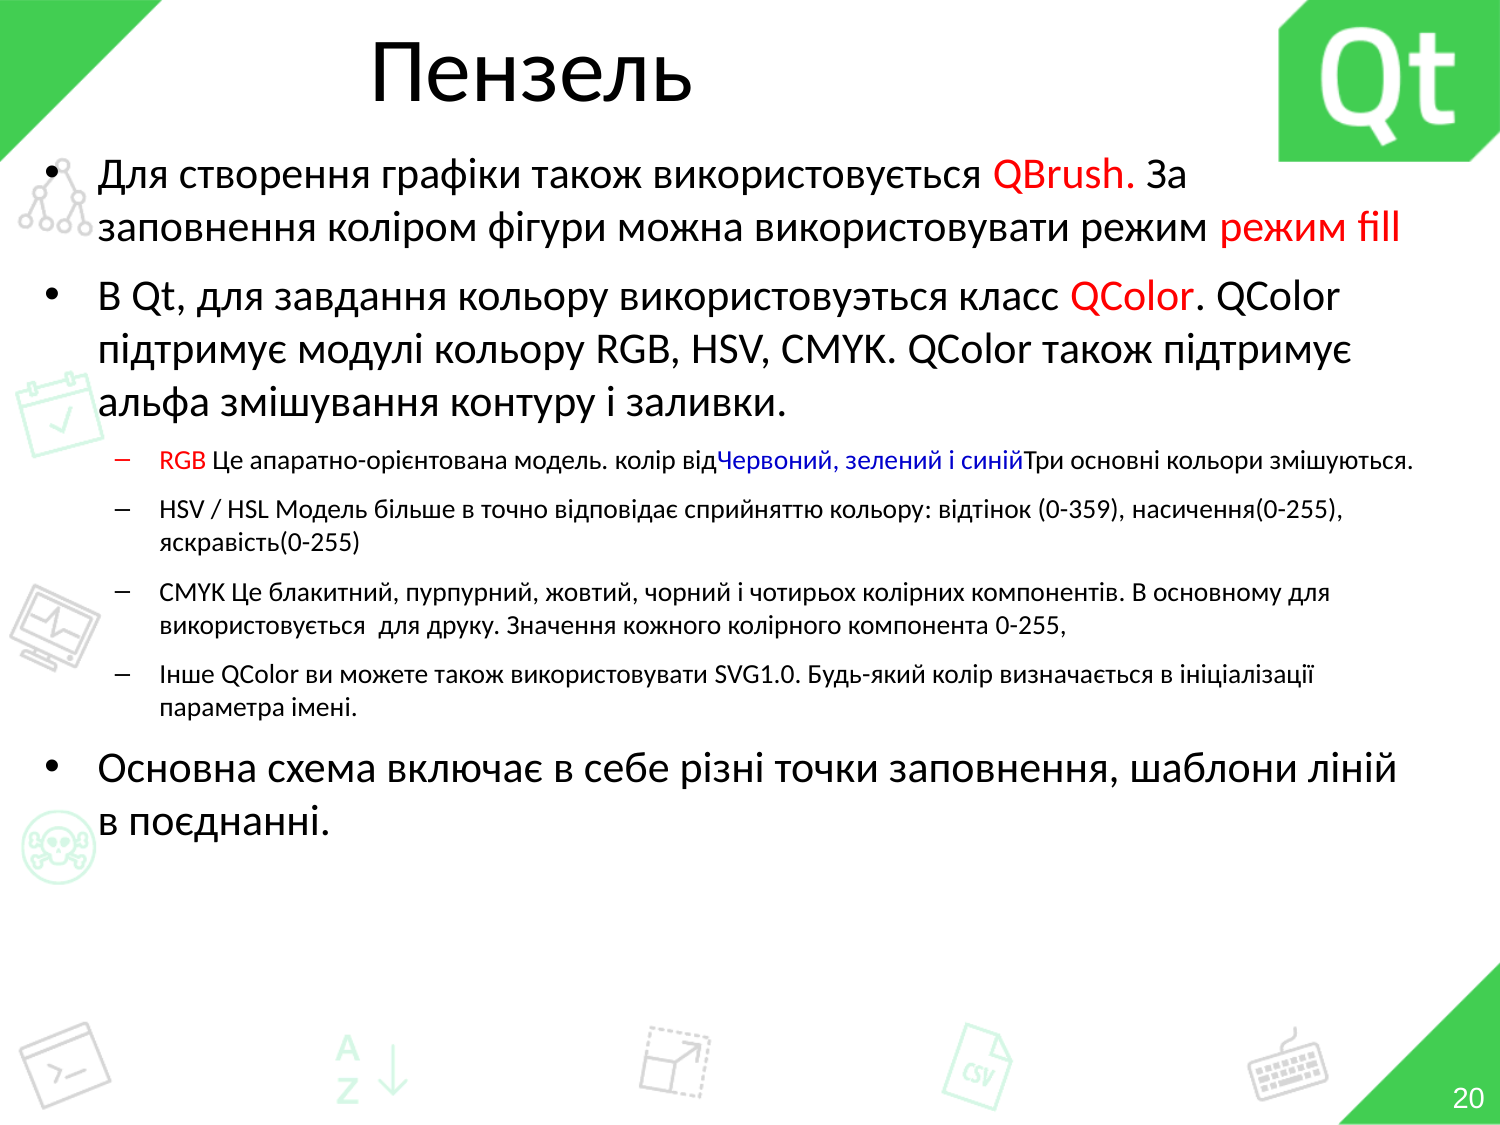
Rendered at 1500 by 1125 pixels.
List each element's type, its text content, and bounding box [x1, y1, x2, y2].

list Для створення графіки також використовується QBrush. За заповнення коліром фігури можна використовувати режим режим fill В Qt, для завдання кольору використовуэться класс QСolor. QСolor підтримує модулі кольору RGB, HSV, CMYK. QСolor також підтримує альфа змішування контуру і заливки. RGB Це апаратно-орієнтована модель. колір відЧервоний, зелений і синійТри основні кольори змішуються. HSV / HSL Модель більше в точно відповідає сприйняттю кольору: відтінок (0-359), насичення(0-255), яскравість(0-255) CMYK Це блакитний, пурпурний, жовтий, чорний і чотирьох колірних компонентів. В основному для використовується для друку. Значення кожного колірного компонента 0-255, Інше QСolor ви можете також використовувати SVG1.0. Будь-який колір визначається в ініціалізації параметра імені. Основна схема включає в себе різні точки заповнення, шаблони ліній в поєднанні. [29, 137, 1431, 942]
title Пензель [100, 0, 963, 130]
slide_number 20 [1257, 1069, 1500, 1125]
picture [0, 0, 1500, 1125]
